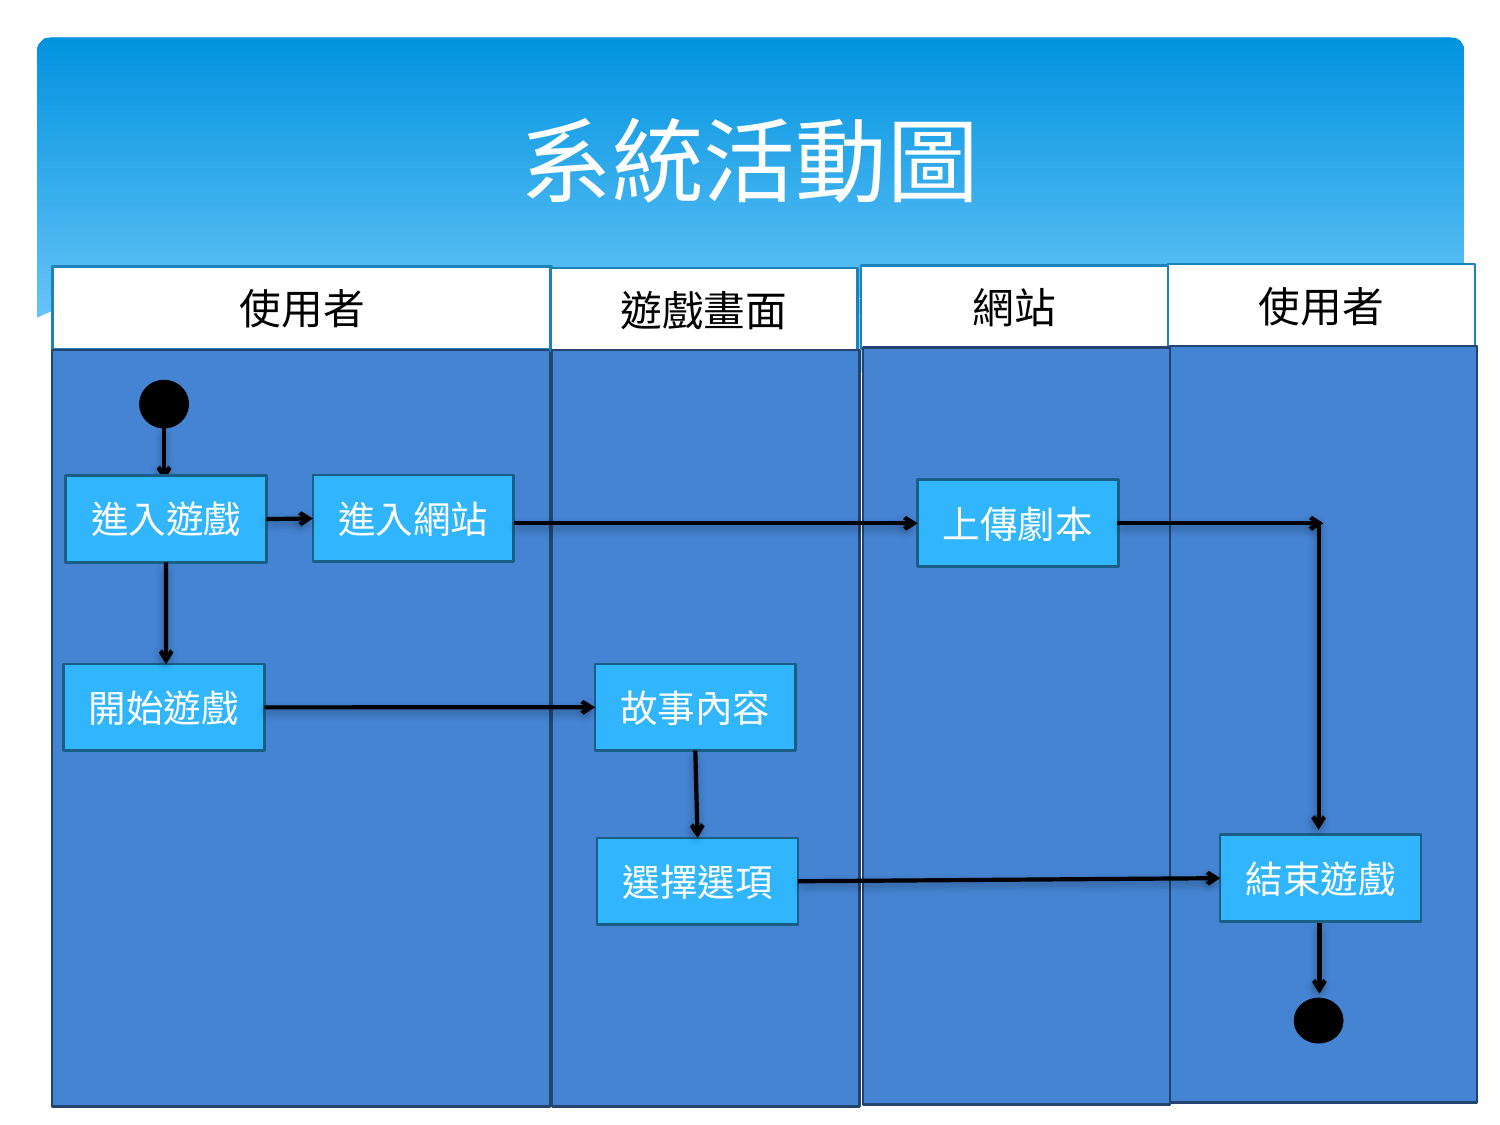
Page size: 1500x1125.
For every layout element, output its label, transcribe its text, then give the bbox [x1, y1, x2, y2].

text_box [797, 877, 1221, 882]
text_box 故事內容 [594, 663, 797, 752]
text_box [862, 892, 1171, 1106]
text_box 遊戲畫面 [549, 267, 859, 352]
text_box 上傳劇本 [916, 478, 1120, 568]
text_box 進入網站 [312, 474, 515, 563]
text_box 使用者 [51, 265, 553, 349]
text_box 網站 [860, 264, 1169, 350]
text_box 進入遊戲 [64, 474, 268, 564]
text_box [551, 349, 861, 519]
title 系統活動圖 [75, 55, 1425, 261]
text_box [862, 346, 1171, 519]
text_box [1293, 998, 1344, 1044]
text_box [139, 379, 189, 428]
text_box 開始遊戲 [62, 663, 266, 752]
text_box [51, 349, 551, 1108]
text_box 使用者 [1167, 263, 1476, 345]
text_box 結束遊戲 [1219, 833, 1422, 923]
text_box [862, 534, 1171, 875]
text_box [551, 719, 861, 1108]
text_box [1169, 345, 1478, 1104]
text_box [551, 536, 861, 876]
text_box 選擇選項 [596, 837, 799, 926]
